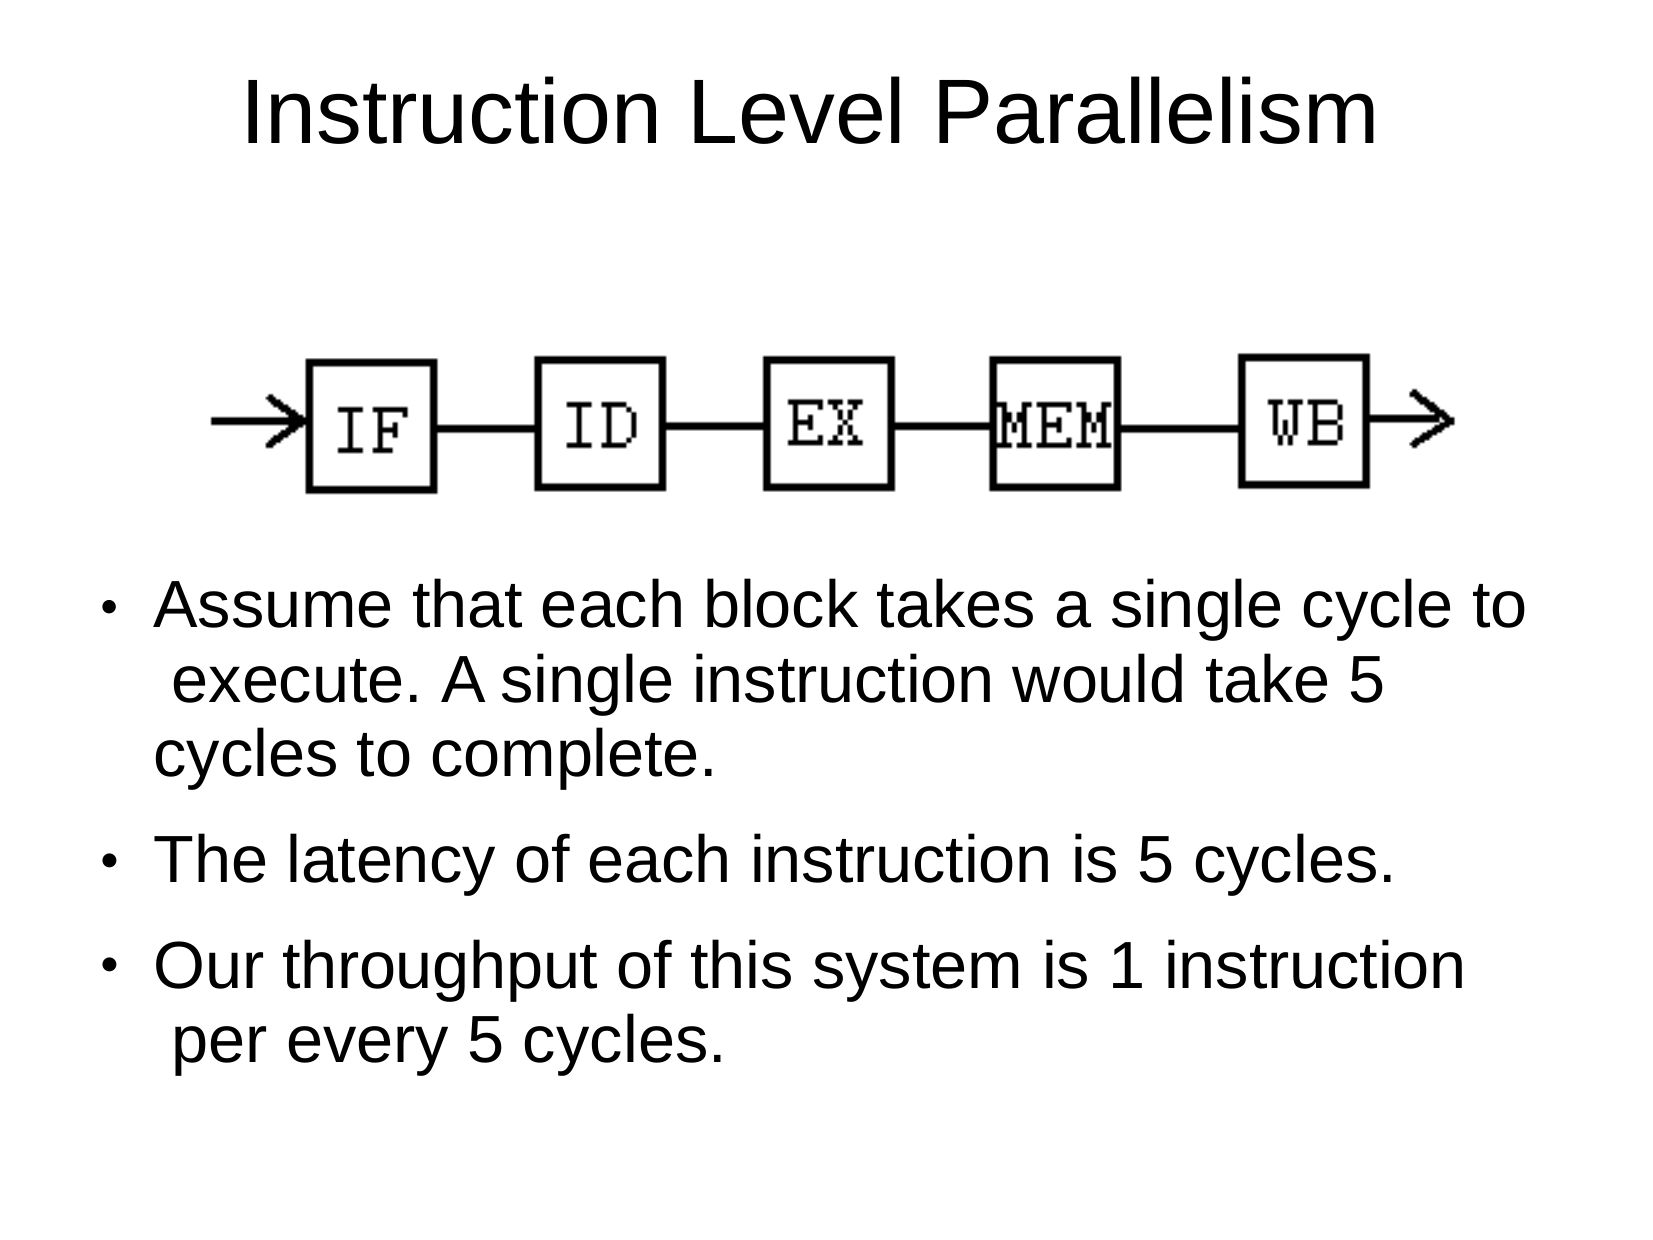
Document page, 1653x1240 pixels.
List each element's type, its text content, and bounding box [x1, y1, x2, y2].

title Instruction Level Parallelism [173, 51, 1479, 259]
text_box ● [98, 943, 127, 980]
text_box ● [98, 839, 127, 876]
text_box Assume that each block takes a single cycle to execute. A single instruction would take 5 cycles to complete. The latency of each instruction is 5 cycles. Our throughput of this system is 1 instruction per every 5 cycles. [151, 568, 1533, 1077]
text_box [192, 329, 1485, 525]
text_box ● [98, 586, 127, 622]
